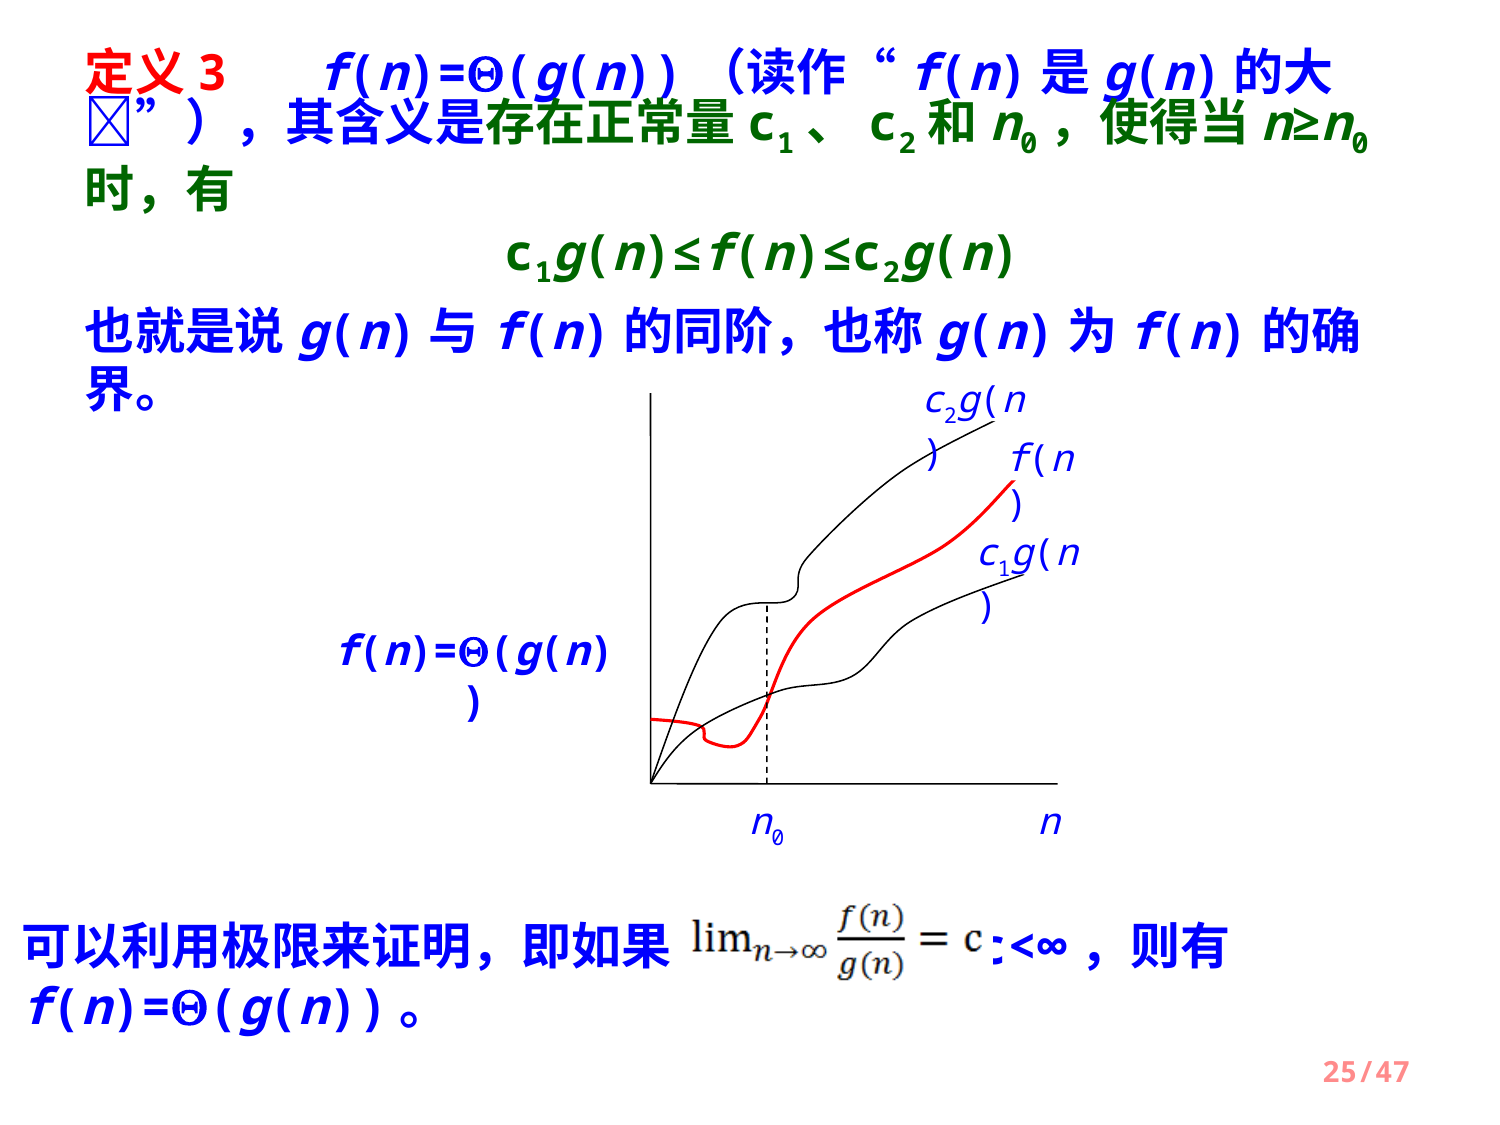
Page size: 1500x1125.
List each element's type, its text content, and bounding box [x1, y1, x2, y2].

text_box 可以利用极限来证明，即如果 并且0<c<∞，则有f(n)=(g(n))。 [6, 906, 1483, 1042]
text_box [327, 374, 1079, 843]
text_box 定义3 f(n)=(g(n))（读作“f(n)是g(n)的大”），其含义是存在正常量c1、c2和n0，使得当n≥n0时，有 c1g(n)≤f(n)≤c2g(n) 也就是说g(n)与f(n)的同阶，也称g(n)为f(n)的确界。 [70, 35, 1454, 425]
picture [679, 893, 993, 993]
slide_number /47 [1074, 1042, 1425, 1103]
